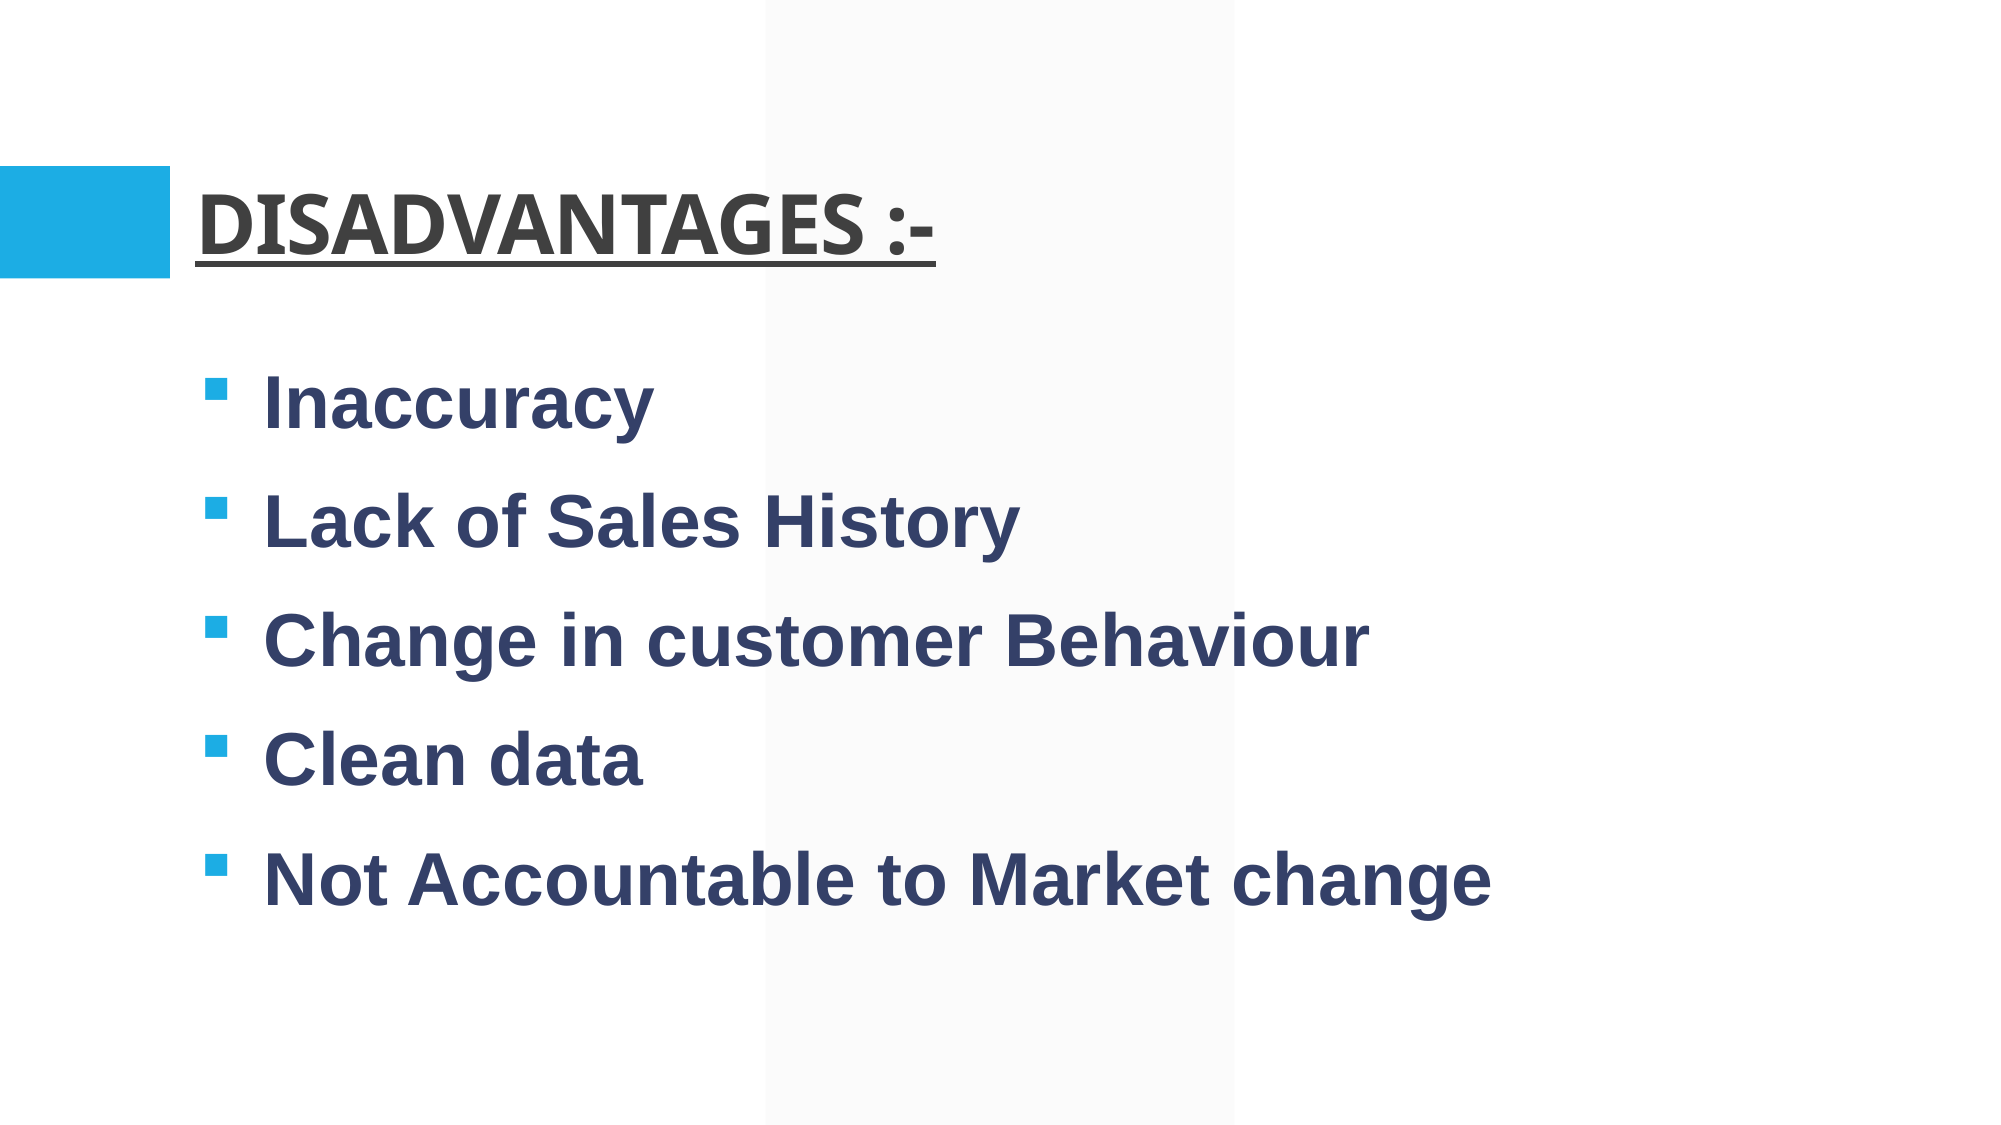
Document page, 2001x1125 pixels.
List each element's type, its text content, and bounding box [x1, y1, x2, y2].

title DISADVANTAGES :- [180, 42, 1830, 281]
list Inaccuracy Lack of Sales History Change in customer Behaviour Clean data Not Accountable to Market change [199, 345, 1918, 1090]
